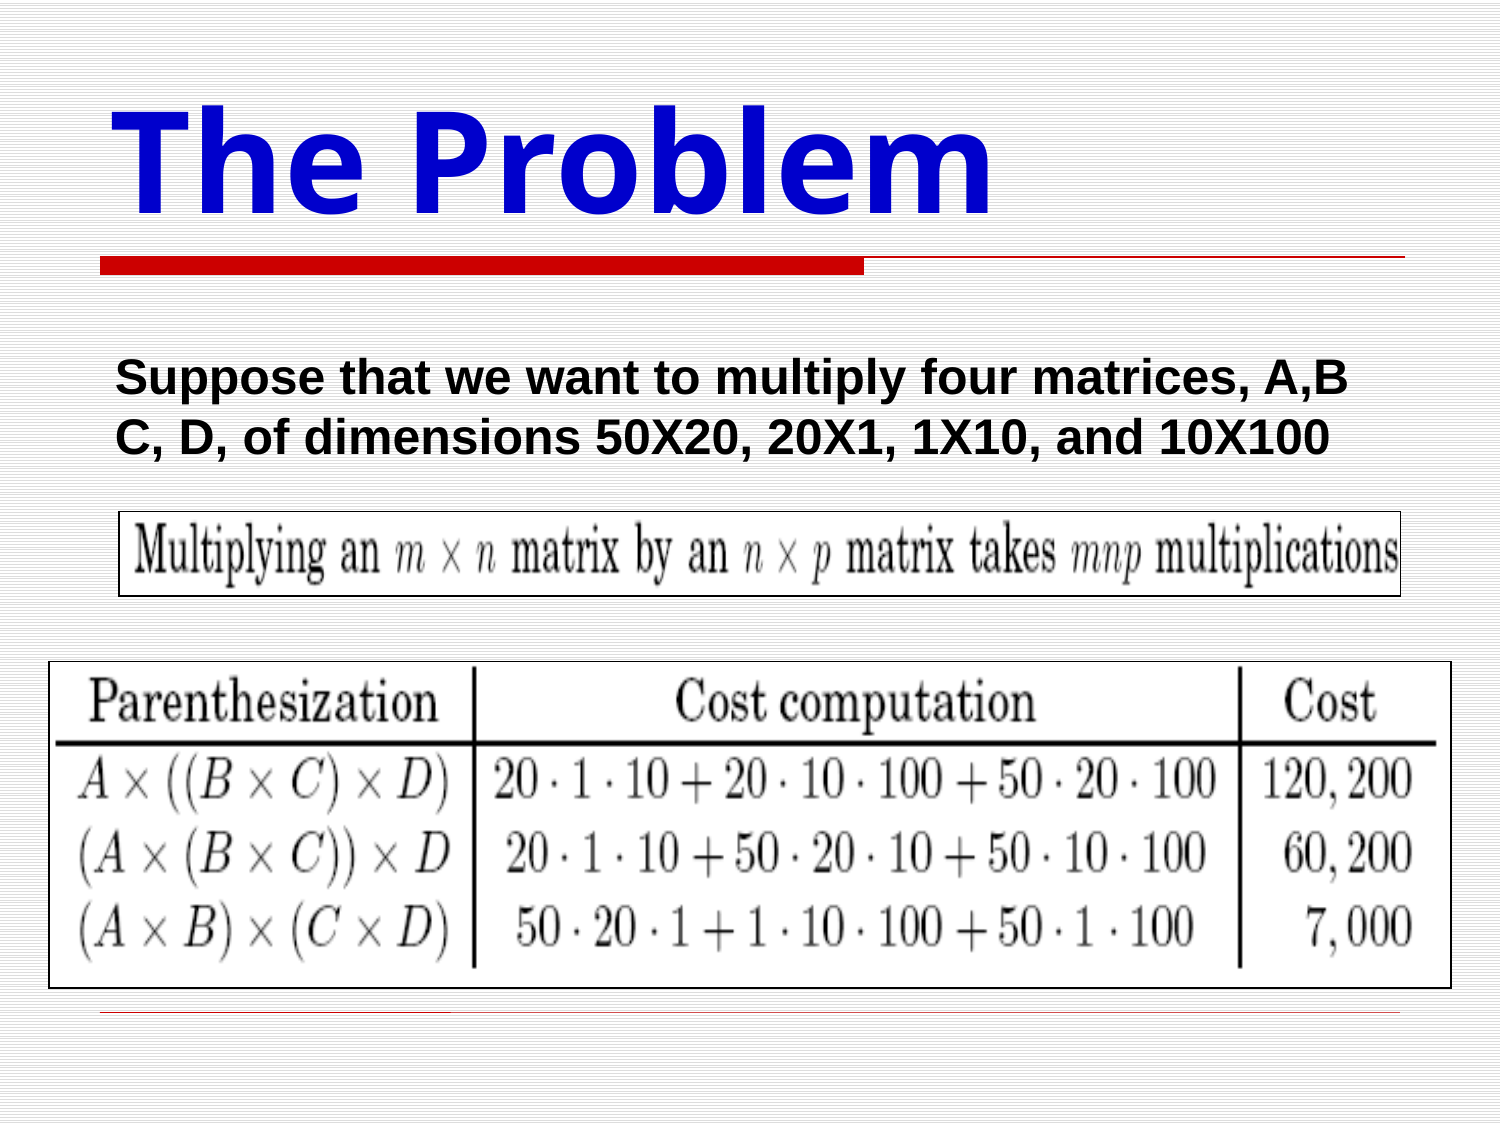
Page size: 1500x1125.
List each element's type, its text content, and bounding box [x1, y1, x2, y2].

picture [119, 512, 1400, 595]
title The Problem [94, 50, 1407, 250]
text_box Suppose that we want to multiply four matrices, A,B C, D, of dimensions 50X20, 20X1, 1X10, and 10X100 [99, 337, 1400, 473]
picture [49, 662, 1451, 988]
